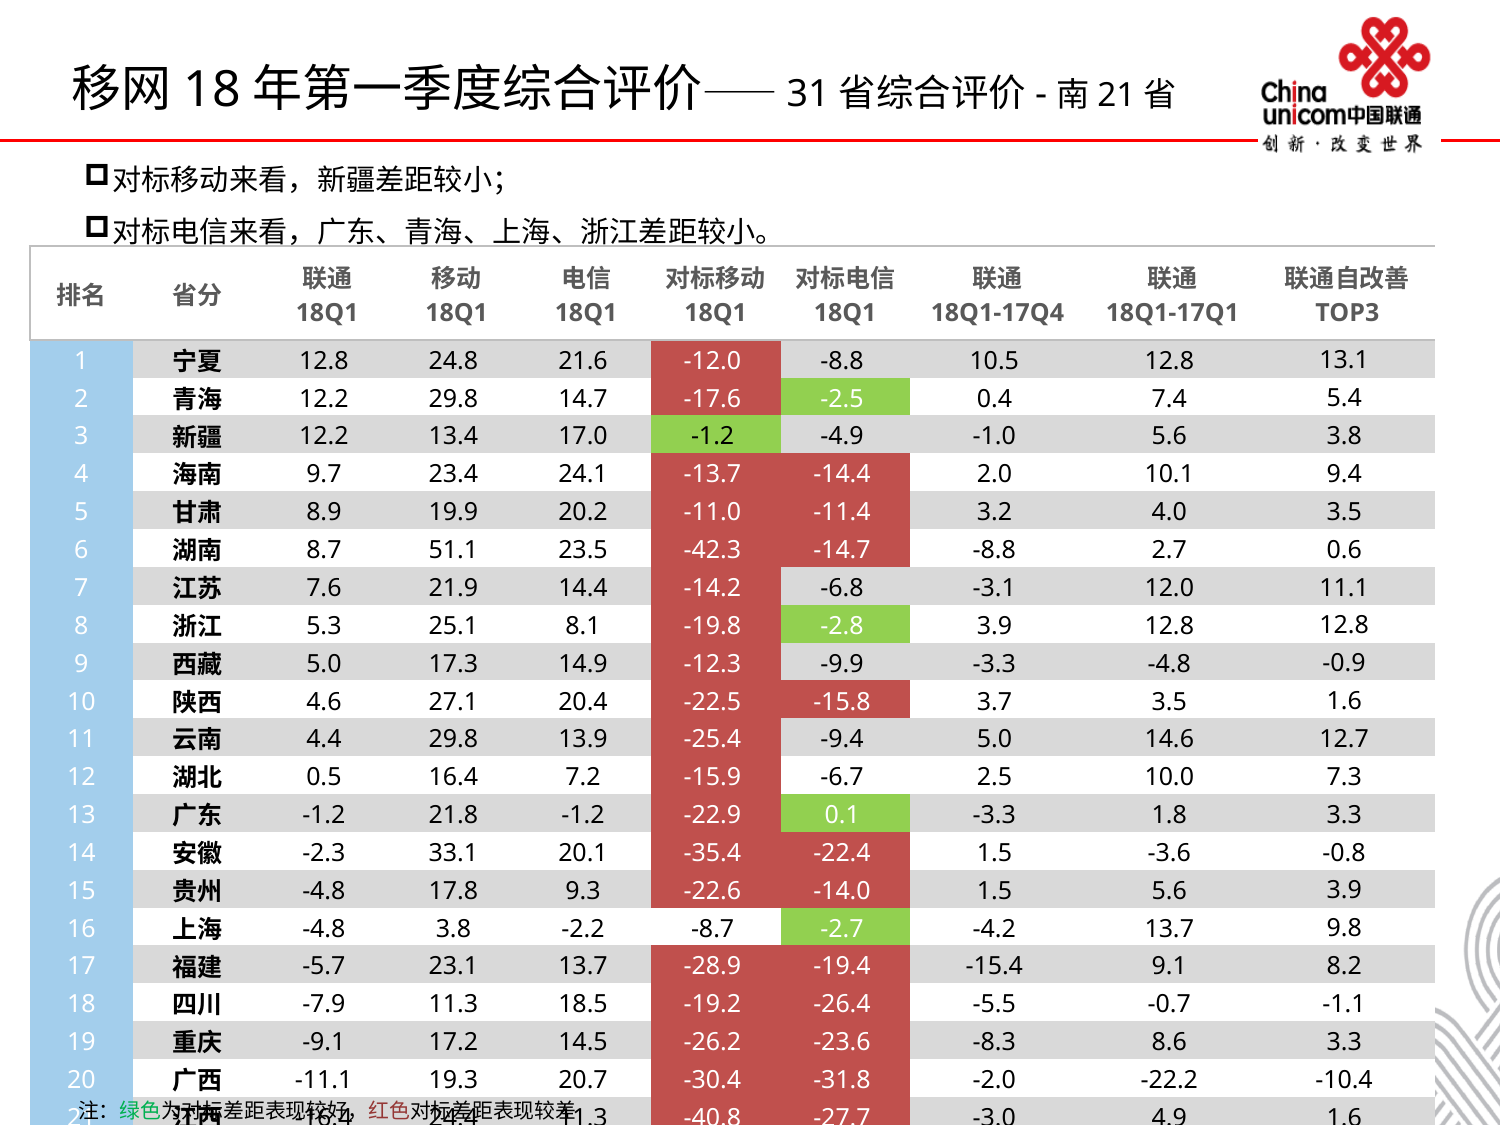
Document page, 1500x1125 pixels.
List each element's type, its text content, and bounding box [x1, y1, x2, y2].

table_cell 浙江 [133, 605, 262, 643]
table_cell 14.7 [521, 378, 651, 415]
table_cell 51.1 [392, 529, 521, 567]
table_cell 24.8 [392, 341, 521, 378]
table_cell 新疆 [133, 415, 262, 453]
table_cell 12.2 [262, 378, 392, 415]
table_cell 10.5 [910, 341, 1085, 378]
table_header 对标电信 18Q1 [781, 256, 910, 339]
table_cell 2 [30, 378, 133, 415]
table_cell 3.8 [1260, 415, 1435, 453]
table_cell 5.6 [1085, 415, 1260, 453]
table_cell 6 [30, 529, 133, 567]
table_cell -2.5 [781, 378, 910, 415]
table_cell -12.3 [651, 643, 781, 680]
table_cell 2.0 [910, 453, 1085, 491]
table_cell 21.6 [521, 341, 651, 378]
table_cell -6.8 [781, 567, 910, 605]
table_header 移动 18Q1 [392, 256, 521, 339]
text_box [69, 136, 1465, 256]
table_cell 8.9 [262, 491, 392, 529]
table_cell 云南 [133, 718, 262, 756]
table_cell -2.8 [781, 605, 910, 643]
table_cell 9 [30, 643, 133, 680]
table_cell 4.6 [262, 680, 392, 718]
table_cell -3.3 [910, 643, 1085, 680]
table_cell 23.4 [392, 453, 521, 491]
table_header 电信 18Q1 [521, 256, 651, 339]
table_header 对标移动 18Q1 [651, 256, 781, 339]
table_cell 3.7 [910, 680, 1085, 718]
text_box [56, 45, 1231, 129]
table_cell 13.4 [392, 415, 521, 453]
table_cell 8.7 [262, 529, 392, 567]
table_header 联通 18Q1 [262, 256, 392, 339]
table_cell 陕西 [133, 680, 262, 718]
table_cell 12.2 [262, 415, 392, 453]
table_cell -9.9 [781, 643, 910, 680]
table_cell 10 [30, 680, 133, 718]
table_header 省分 [133, 256, 262, 339]
table_cell 23.5 [521, 529, 651, 567]
table_cell 5.0 [262, 643, 392, 680]
table_cell 9.4 [1260, 453, 1435, 491]
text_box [63, 1090, 982, 1125]
table_cell 7.4 [1085, 378, 1260, 415]
table_cell 12.8 [262, 341, 392, 378]
table_cell -22.5 [651, 680, 781, 718]
table_cell 12.0 [1085, 567, 1260, 605]
table_cell 20.4 [521, 680, 651, 718]
table_cell 17.0 [521, 415, 651, 453]
table_cell 4.0 [1085, 491, 1260, 529]
table_cell -14.4 [781, 453, 910, 491]
table_cell -11.0 [651, 491, 781, 529]
table_cell 0.4 [910, 378, 1085, 415]
table_cell 19.9 [392, 491, 521, 529]
table_cell -11.4 [781, 491, 910, 529]
table_cell 3.9 [910, 605, 1085, 643]
table_cell -8.8 [910, 529, 1085, 567]
table_cell 3 [30, 415, 133, 453]
table_cell -14.7 [781, 529, 910, 567]
table_header 联通 18Q1-17Q1 [1085, 256, 1260, 339]
table_cell -12.0 [651, 341, 781, 378]
table_cell 13.1 [1260, 341, 1435, 378]
table_cell -15.8 [781, 680, 910, 718]
table_cell -19.8 [651, 605, 781, 643]
table_cell 25.1 [392, 605, 521, 643]
table_cell 5 [30, 491, 133, 529]
table_cell 5.3 [262, 605, 392, 643]
table_cell 甘肃 [133, 491, 262, 529]
table_cell 1.6 [1260, 680, 1435, 718]
table_cell 8.1 [521, 605, 651, 643]
table_cell 12.8 [1085, 341, 1260, 378]
table_cell -4.8 [1085, 643, 1260, 680]
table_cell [30, 718, 1435, 1125]
table_cell -1.0 [910, 415, 1085, 453]
table_cell 29.8 [392, 378, 521, 415]
table_cell 7 [30, 567, 133, 605]
table_cell -4.9 [781, 415, 910, 453]
picture [1258, 11, 1441, 136]
table_cell 3.5 [1085, 680, 1260, 718]
table_cell 海南 [133, 453, 262, 491]
table_cell -13.7 [651, 453, 781, 491]
table_cell 14.4 [521, 567, 651, 605]
table_cell -14.2 [651, 567, 781, 605]
table_header 排名 [31, 247, 133, 339]
table_cell 12.8 [1260, 605, 1435, 643]
table_cell 青海 [133, 378, 262, 415]
table_cell 17.3 [392, 643, 521, 680]
table_header 联通 18Q1-17Q4 [910, 256, 1085, 339]
table_cell 20.2 [521, 491, 651, 529]
table_cell 12.8 [1085, 605, 1260, 643]
table_cell 7.6 [262, 567, 392, 605]
table_cell 11.1 [1260, 567, 1435, 605]
table_cell 西藏 [133, 643, 262, 680]
table_cell 9.7 [262, 453, 392, 491]
table_cell -3.1 [910, 567, 1085, 605]
table_cell 24.1 [521, 453, 651, 491]
table_cell 3.2 [910, 491, 1085, 529]
table_cell 21.9 [392, 567, 521, 605]
table_cell 江苏 [133, 567, 262, 605]
table_cell -42.3 [651, 529, 781, 567]
picture [1435, 867, 1500, 1125]
table_cell 14.9 [521, 643, 651, 680]
table_cell 3.5 [1260, 491, 1435, 529]
table_cell 8 [30, 605, 133, 643]
table_cell 2.7 [1085, 529, 1260, 567]
table_cell -17.6 [651, 378, 781, 415]
table_cell -0.9 [1260, 643, 1435, 680]
table_cell 湖南 [133, 529, 262, 567]
table_cell 宁夏 [133, 341, 262, 378]
table_cell 10.1 [1085, 453, 1260, 491]
table_cell 0.6 [1260, 529, 1435, 567]
table_cell -1.2 [651, 415, 781, 453]
table_cell -8.8 [781, 341, 910, 378]
table_cell 27.1 [392, 680, 521, 718]
table_header 联通自改善 TOP3 [1260, 256, 1435, 339]
table_cell 11 [30, 718, 133, 756]
table_cell 4 [30, 453, 133, 491]
table_cell 1 [30, 341, 133, 378]
table_cell 5.4 [1260, 378, 1435, 415]
